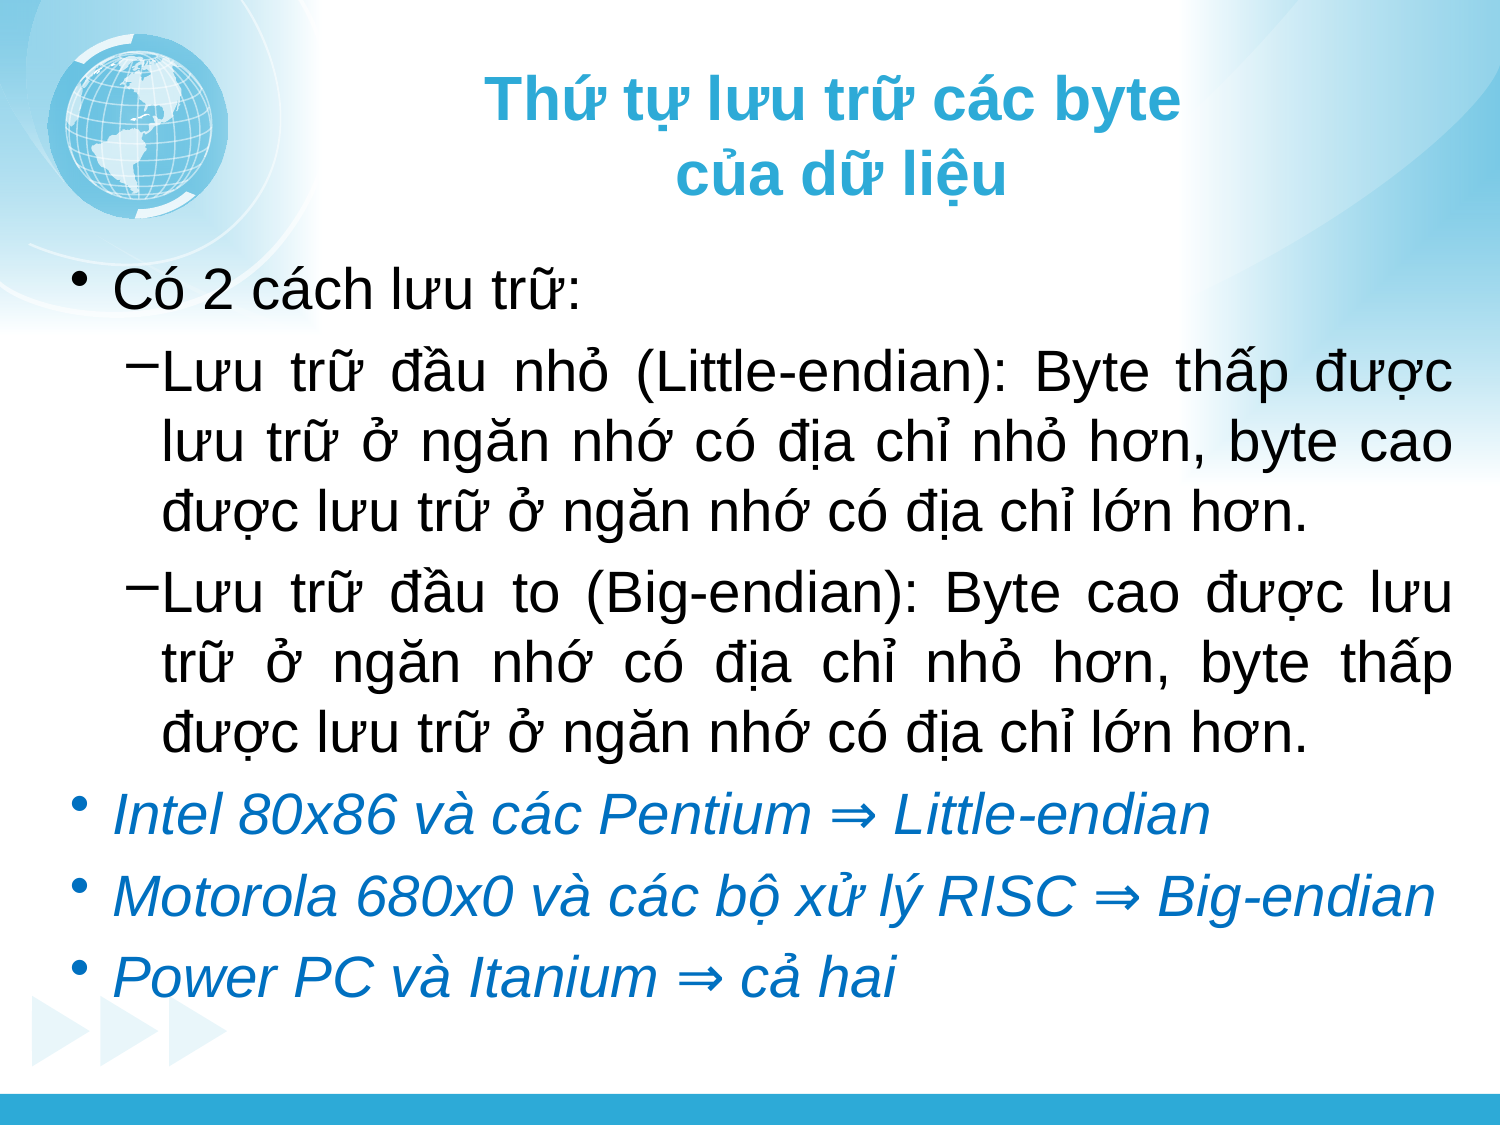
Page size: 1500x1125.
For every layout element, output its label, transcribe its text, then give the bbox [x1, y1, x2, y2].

title Thứ tự lưu trữ các byte của dữ liệu [264, 39, 1420, 228]
list Có 2 cách lưu trữ: Lưu trữ đầu nhỏ (Little-endian): Byte thấp được lưu trữ ở ngăn nhớ có địa chỉ nhỏ hơn, byte cao được lưu trữ ở ngăn nhớ có địa chỉ lớn hơn. Lưu trữ đầu to (Big-endian): Byte cao được lưu trữ ở ngăn nhớ có địa chỉ nhỏ hơn, byte thấp được lưu trữ ở ngăn nhớ có địa chỉ lớn hơn. Intel 80x86 và các Pentium ⇒ Little-endian Motorola 680x0 và các bộ xử lý RISC ⇒ Big-endian Power PC và Itanium ⇒ cả hai [54, 243, 1471, 764]
